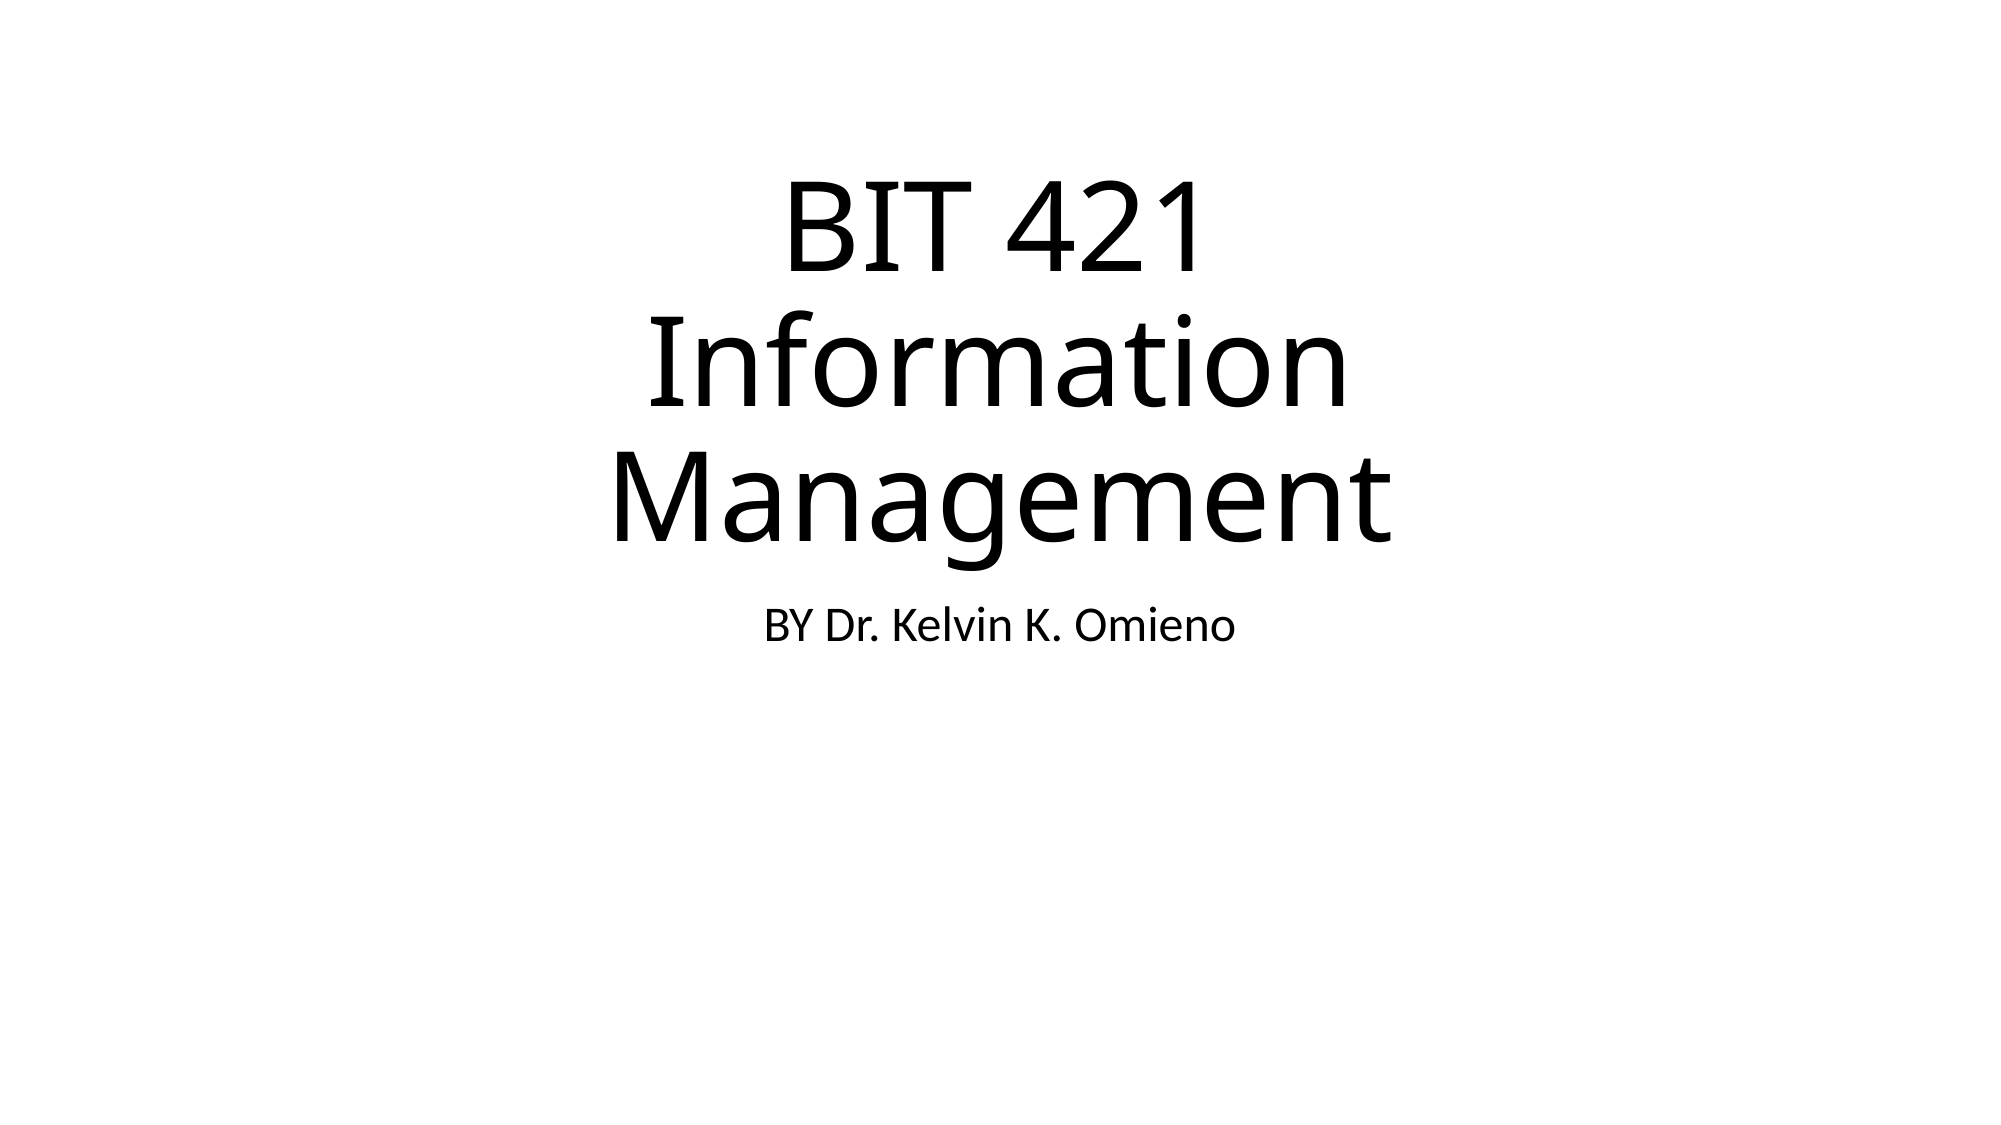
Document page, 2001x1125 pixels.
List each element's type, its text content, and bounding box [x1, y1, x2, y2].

title BIT 421 Information Management [249, 184, 1750, 576]
subtitle BY Dr. Kelvin K. Omieno [249, 590, 1750, 863]
